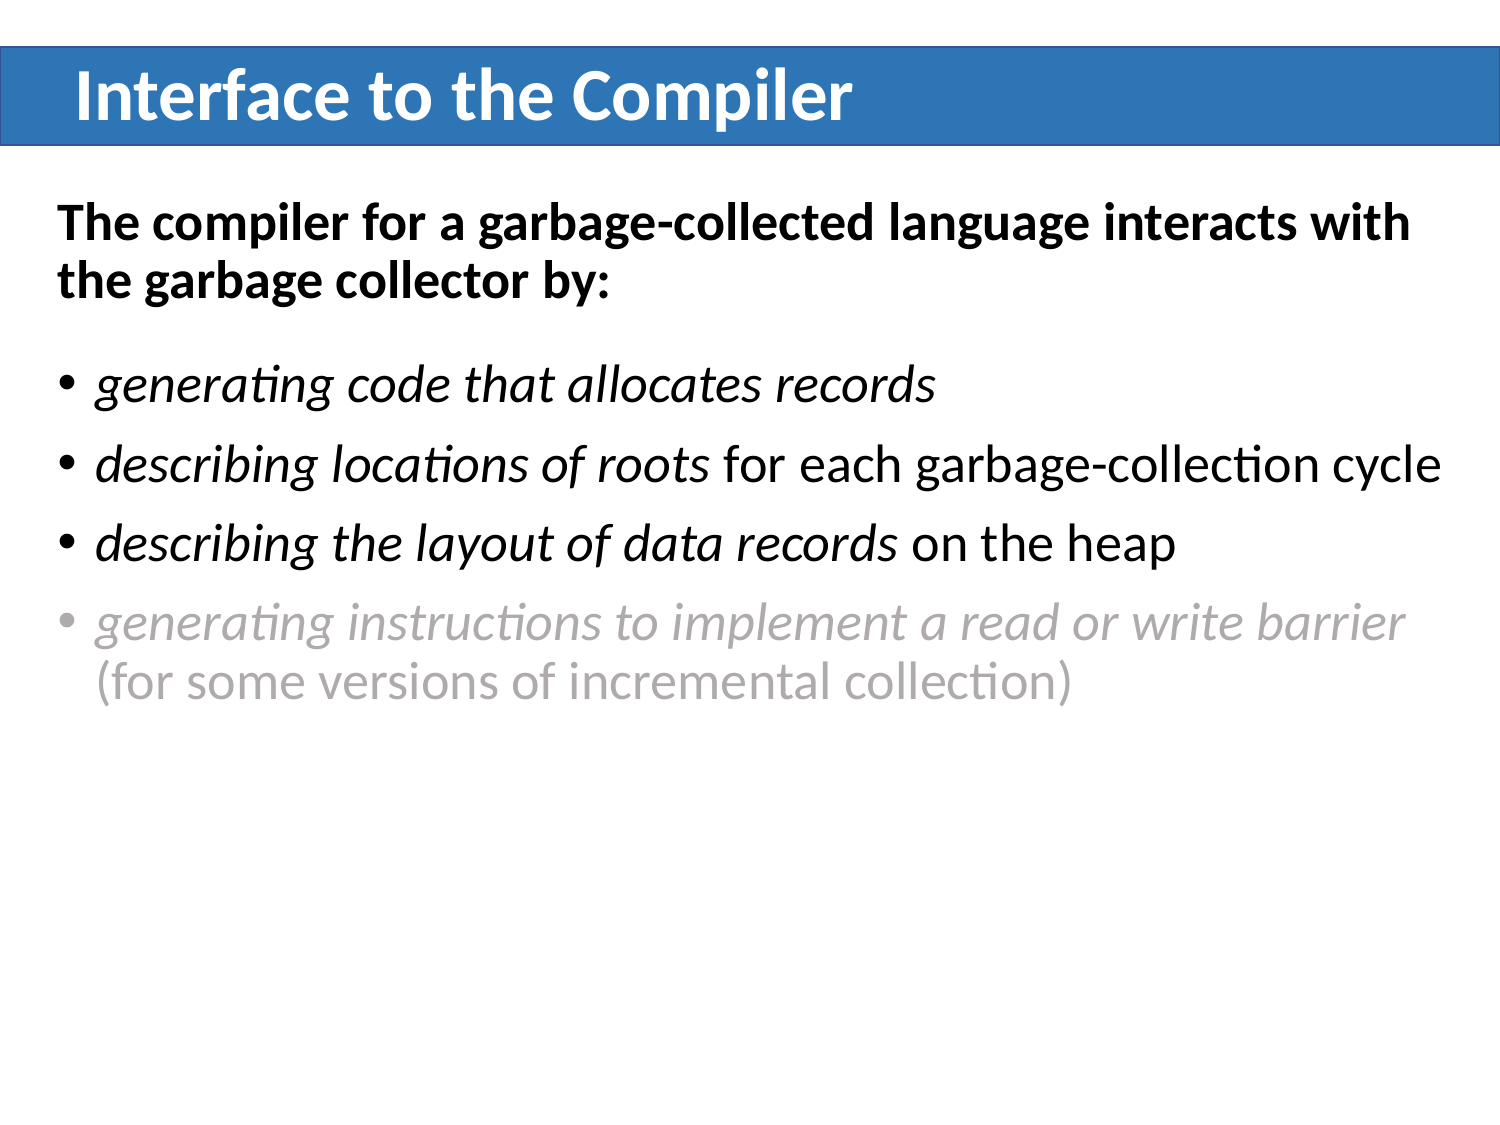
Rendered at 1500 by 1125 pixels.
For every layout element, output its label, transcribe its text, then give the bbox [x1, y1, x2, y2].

title Interface to the Compiler [59, 47, 1446, 146]
list The compiler for a garbage-collected language interacts with the garbage collector by: generating code that allocates records describing locations of roots for each garbage-collection cycle describing the layout of data records on the heap generating instructions to implement a read or write barrier (for some versions of incremental collection) [42, 185, 1463, 863]
